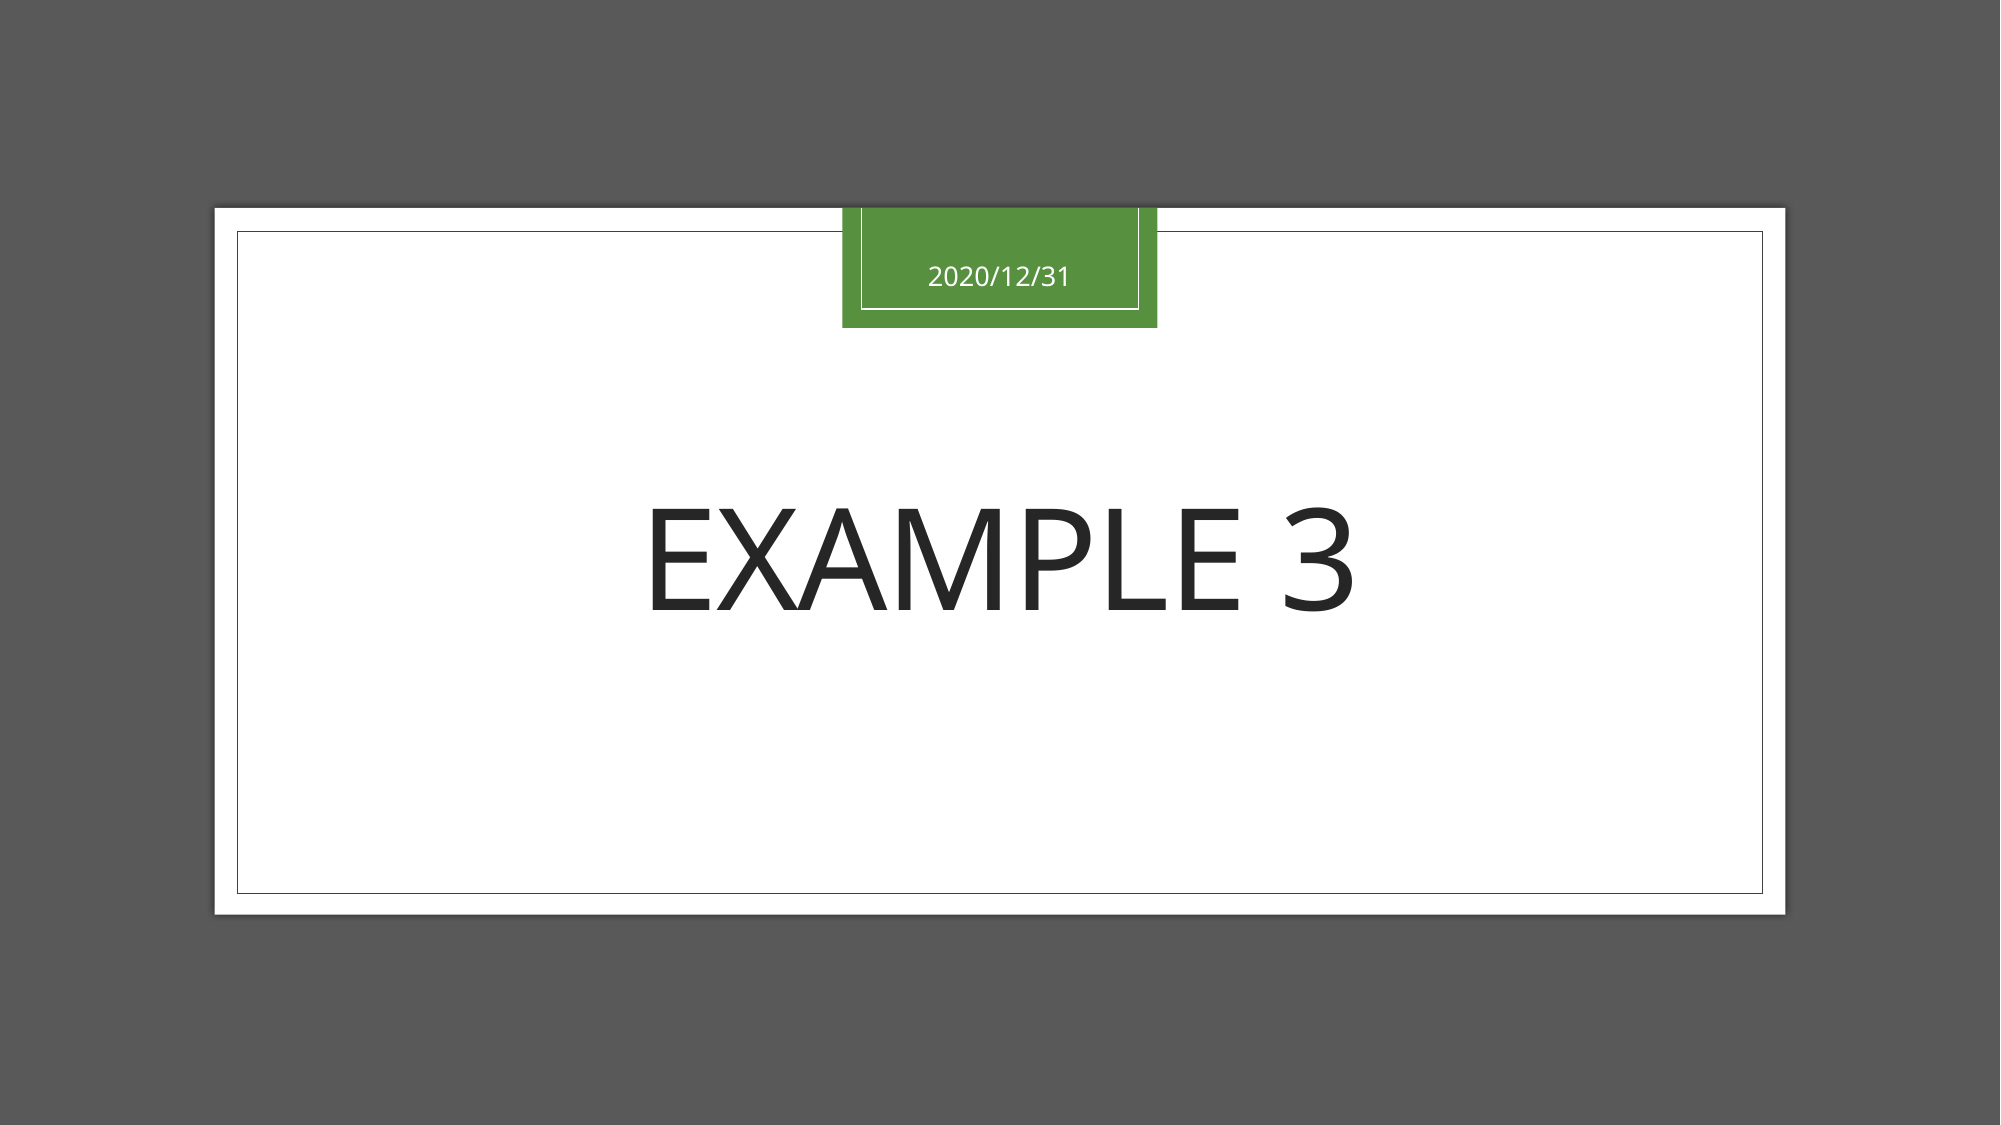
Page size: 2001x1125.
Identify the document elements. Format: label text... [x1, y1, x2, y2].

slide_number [872, 220, 1128, 300]
title Example 3 [267, 368, 1733, 769]
